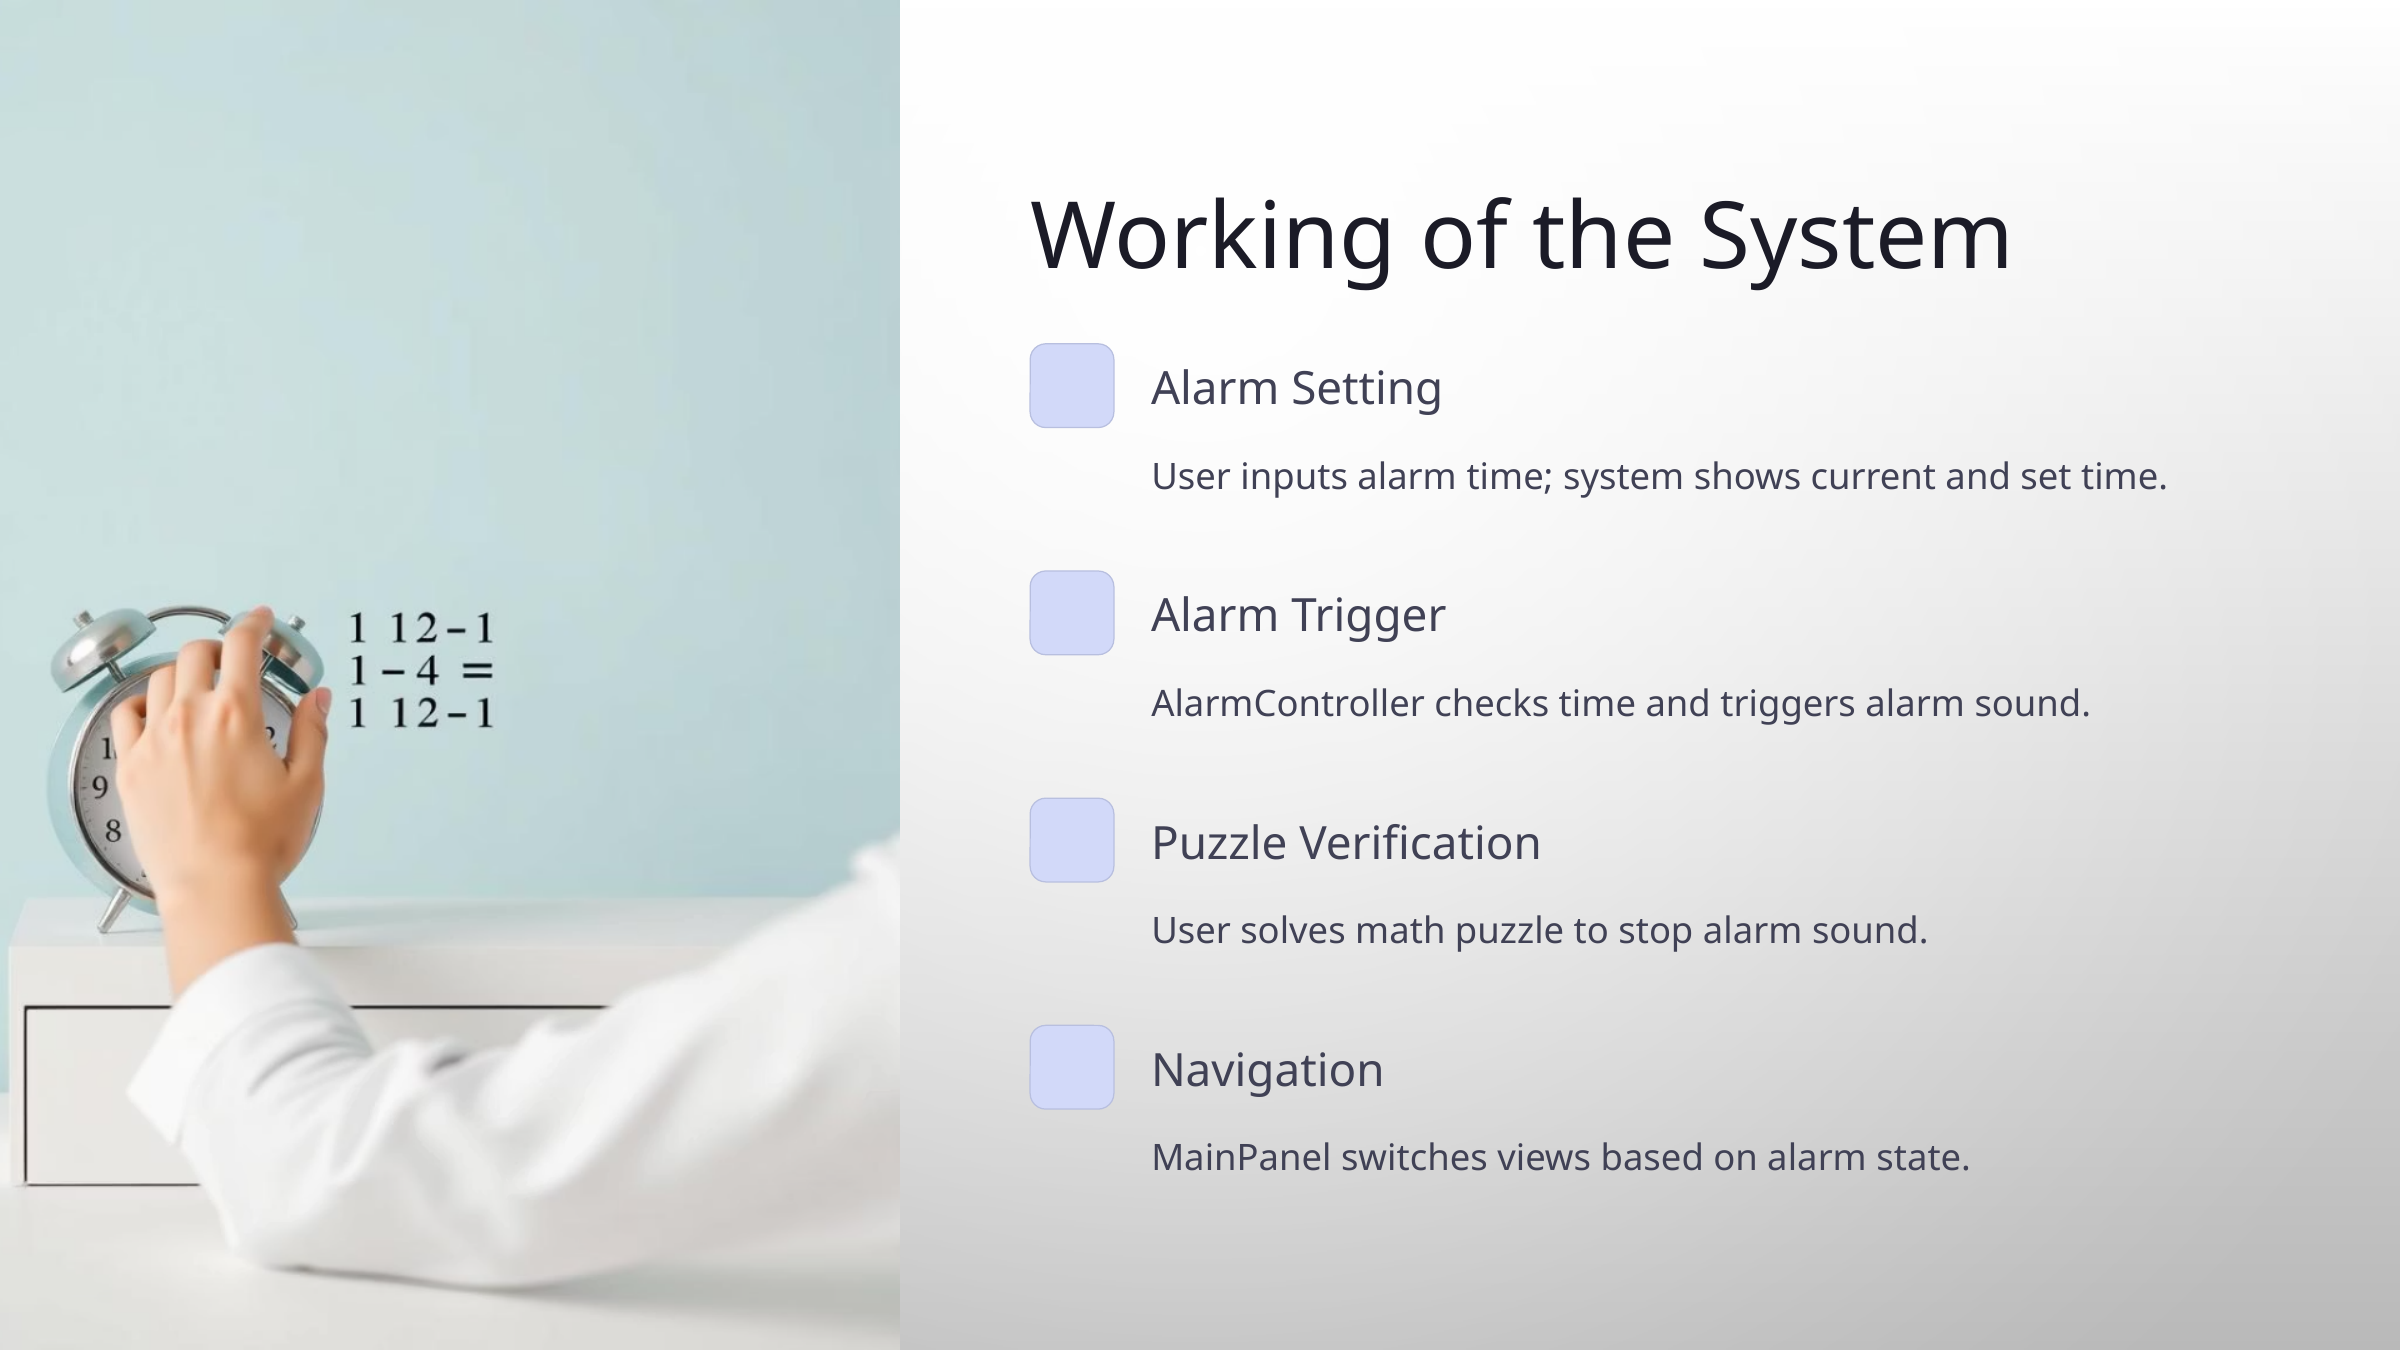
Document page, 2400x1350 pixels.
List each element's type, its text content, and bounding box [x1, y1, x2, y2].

text_box User solves math puzzle to stop alarm sound. [1151, 891, 2270, 951]
text_box Alarm Setting [1151, 356, 1617, 415]
text_box [1030, 343, 1114, 428]
text_box User inputs alarm time; system shows current and set time. [1151, 437, 2270, 497]
text_box Working of the System [1030, 171, 2030, 289]
text_box [1030, 798, 1114, 882]
text_box Puzzle Verification [1151, 810, 1617, 869]
text_box AlarmController checks time and triggers alarm sound. [1151, 664, 2270, 724]
text_box [1030, 570, 1114, 655]
text_box Navigation [1151, 1038, 1617, 1097]
text_box MainPanel switches views based on alarm state. [1151, 1118, 2270, 1179]
picture [0, 0, 2400, 1350]
text_box Alarm Trigger [1151, 583, 1617, 642]
text_box [1030, 1025, 1114, 1110]
